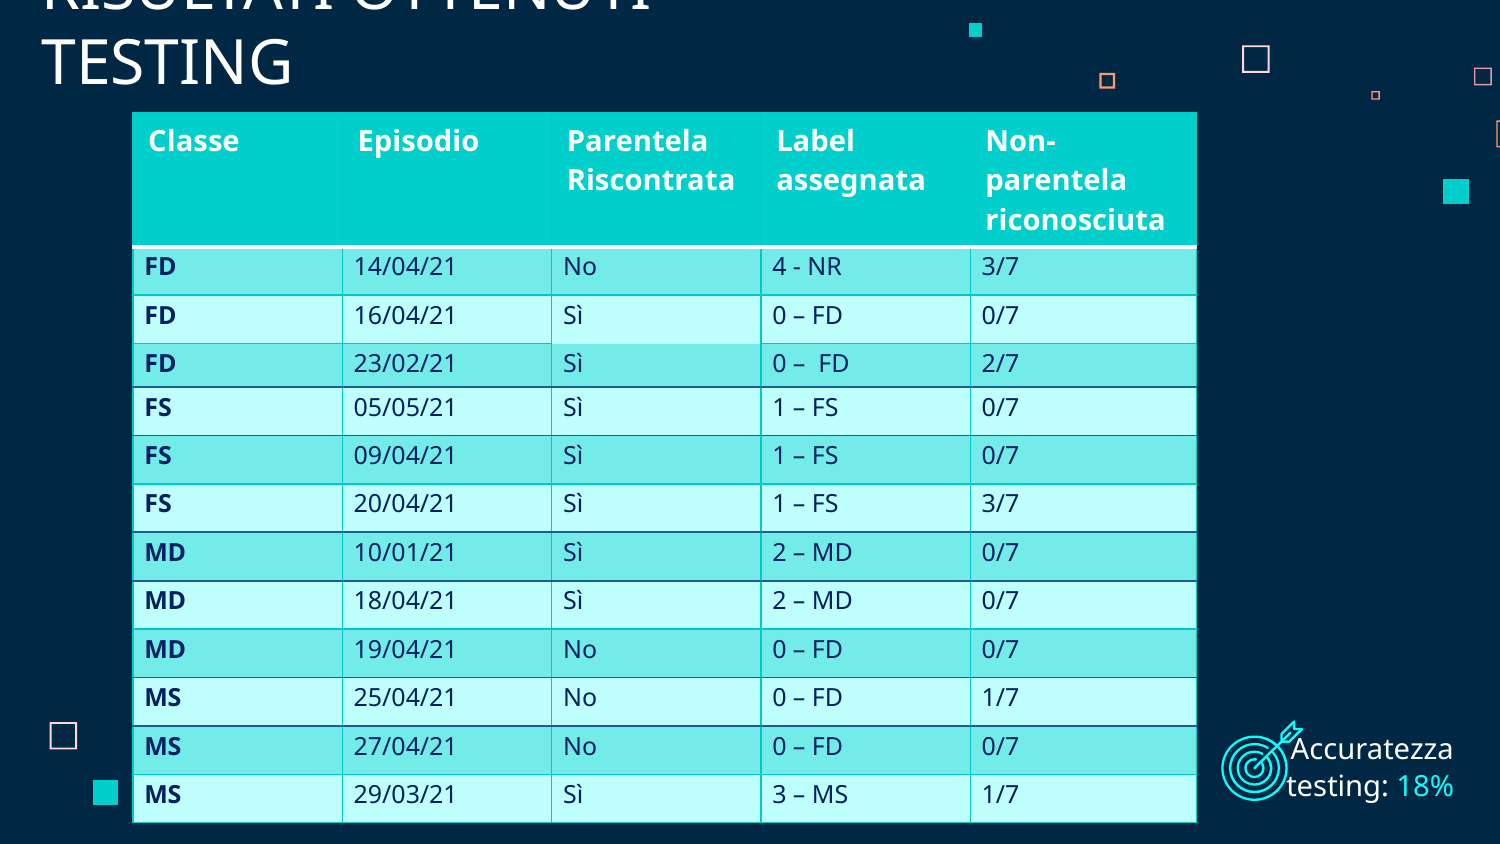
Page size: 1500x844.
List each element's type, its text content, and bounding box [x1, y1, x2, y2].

table_cell 1 – FS [762, 485, 970, 531]
table_header Parentela Riscontrata [552, 113, 760, 245]
table_cell 05/05/21 [343, 388, 551, 435]
table_cell MS [134, 678, 342, 725]
table_header Non-parentela riconosciuta [971, 113, 1196, 245]
table_cell 1 – FS [762, 388, 970, 435]
table_cell No [552, 727, 760, 774]
table_header Classe [134, 113, 342, 245]
table_cell 0/7 [971, 727, 1196, 774]
table_cell FD [134, 296, 342, 343]
table_cell No [552, 630, 760, 677]
title RISULTATI OTTENUTI TESTING [26, 0, 846, 113]
table_cell 0 – FD [762, 296, 970, 343]
table_cell No [552, 249, 760, 294]
table_cell 0/7 [971, 533, 1196, 580]
table_cell 23/02/21 [343, 344, 551, 386]
table_cell MS [134, 775, 342, 822]
table_cell 2 – MD [762, 582, 970, 628]
table_cell Sì [552, 485, 760, 531]
table_cell 29/03/21 [343, 775, 551, 822]
text_box [1221, 720, 1304, 801]
table_cell 0/7 [971, 296, 1196, 343]
table_cell 2 – MD [762, 533, 970, 580]
table_cell 27/04/21 [343, 727, 551, 774]
table_cell Sì [552, 388, 760, 435]
table_cell FD [134, 344, 342, 386]
table_cell Sì [552, 296, 760, 344]
table_cell MS [134, 727, 342, 774]
table_cell 18/04/21 [343, 582, 551, 628]
table_cell 0 – FD [762, 630, 970, 677]
table_cell FD [134, 249, 342, 294]
table_cell Sì [552, 582, 760, 628]
table_cell 3 – MS [762, 775, 970, 822]
table_header Episodio [343, 113, 551, 245]
table_cell 09/04/21 [343, 436, 551, 483]
table_cell FS [134, 485, 342, 531]
table_cell 4 - NR [762, 249, 970, 294]
table_cell 0/7 [971, 582, 1196, 628]
table_cell 25/04/21 [343, 678, 551, 725]
table_cell 3/7 [971, 485, 1196, 531]
table_cell 0 – FD [762, 344, 970, 386]
table_cell 0 – FD [762, 678, 970, 725]
table_cell 19/04/21 [343, 630, 551, 677]
table_cell MD [134, 582, 342, 628]
text_box Accuratezza testing: 18% [1221, 720, 1469, 844]
table_cell 0/7 [971, 388, 1196, 435]
table_cell Sì [552, 533, 760, 580]
table_cell Sì [552, 775, 760, 822]
table_header Label assegnata [762, 113, 970, 245]
table_cell 1/7 [971, 678, 1196, 725]
table_cell 2/7 [971, 344, 1196, 386]
table_cell Sì [552, 344, 760, 386]
table_cell Sì [552, 436, 760, 483]
table_cell MD [134, 533, 342, 580]
table_cell 0/7 [971, 630, 1196, 677]
table_cell 20/04/21 [343, 485, 551, 531]
table_cell FS [134, 388, 342, 435]
table_cell 16/04/21 [343, 296, 551, 343]
table_cell 3/7 [971, 249, 1196, 294]
table_cell 1 – FS [762, 436, 970, 483]
table_cell 0 – FD [762, 727, 970, 774]
table_cell 14/04/21 [343, 249, 551, 294]
table_cell 10/01/21 [343, 533, 551, 580]
table_cell No [552, 678, 760, 725]
table_cell FS [134, 436, 342, 483]
table_cell MD [134, 630, 342, 677]
table_cell 1/7 [971, 775, 1196, 822]
table_cell 0/7 [971, 436, 1196, 483]
